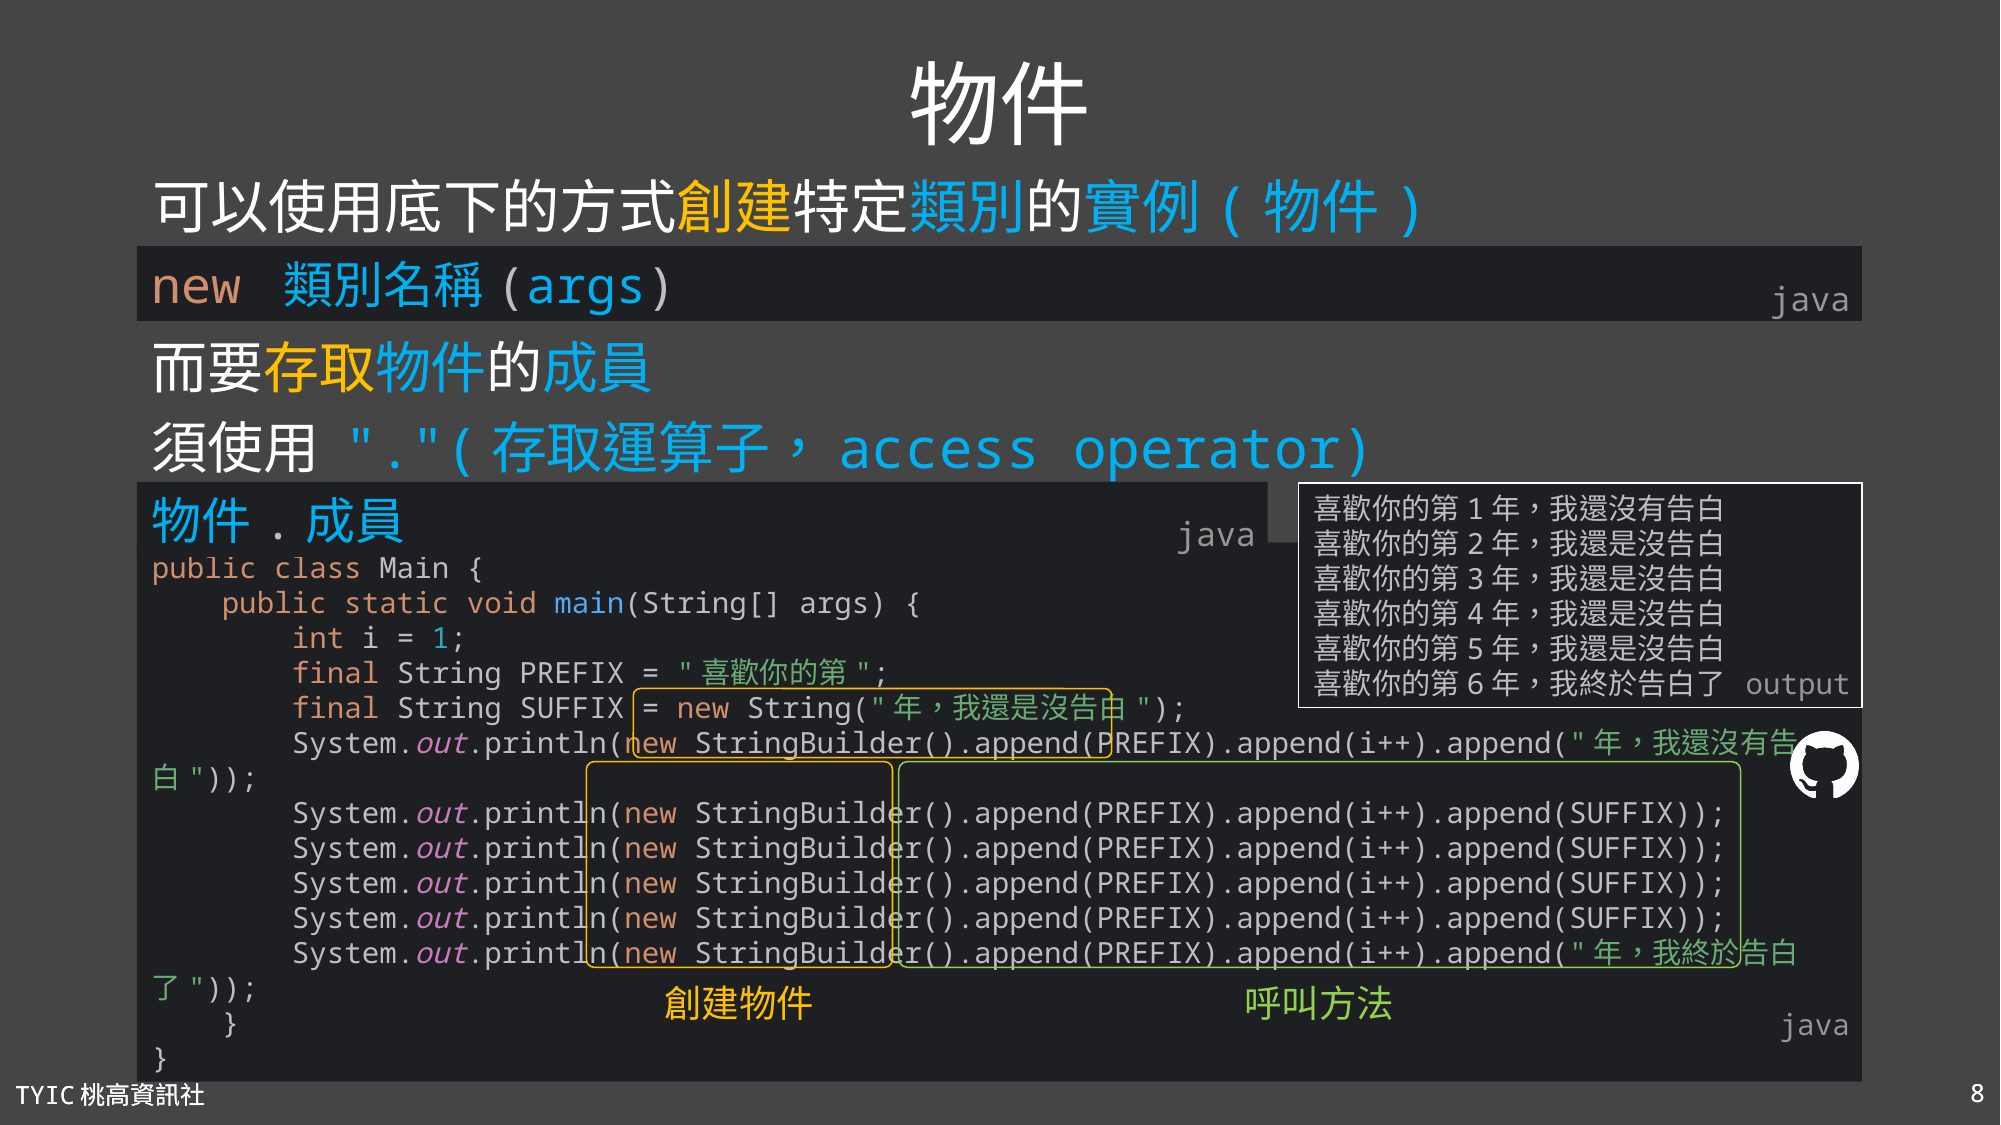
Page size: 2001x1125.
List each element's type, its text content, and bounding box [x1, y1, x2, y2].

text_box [136, 245, 1862, 326]
list 可以使用底下的方式創建特定類別的實例(物件) [137, 170, 1862, 245]
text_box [136, 481, 1863, 1050]
title 物件 [137, 0, 1863, 218]
text_box 而要存取物件的成員 須使用 "."(存取運算子，access operator) [136, 332, 1862, 481]
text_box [136, 481, 1268, 562]
